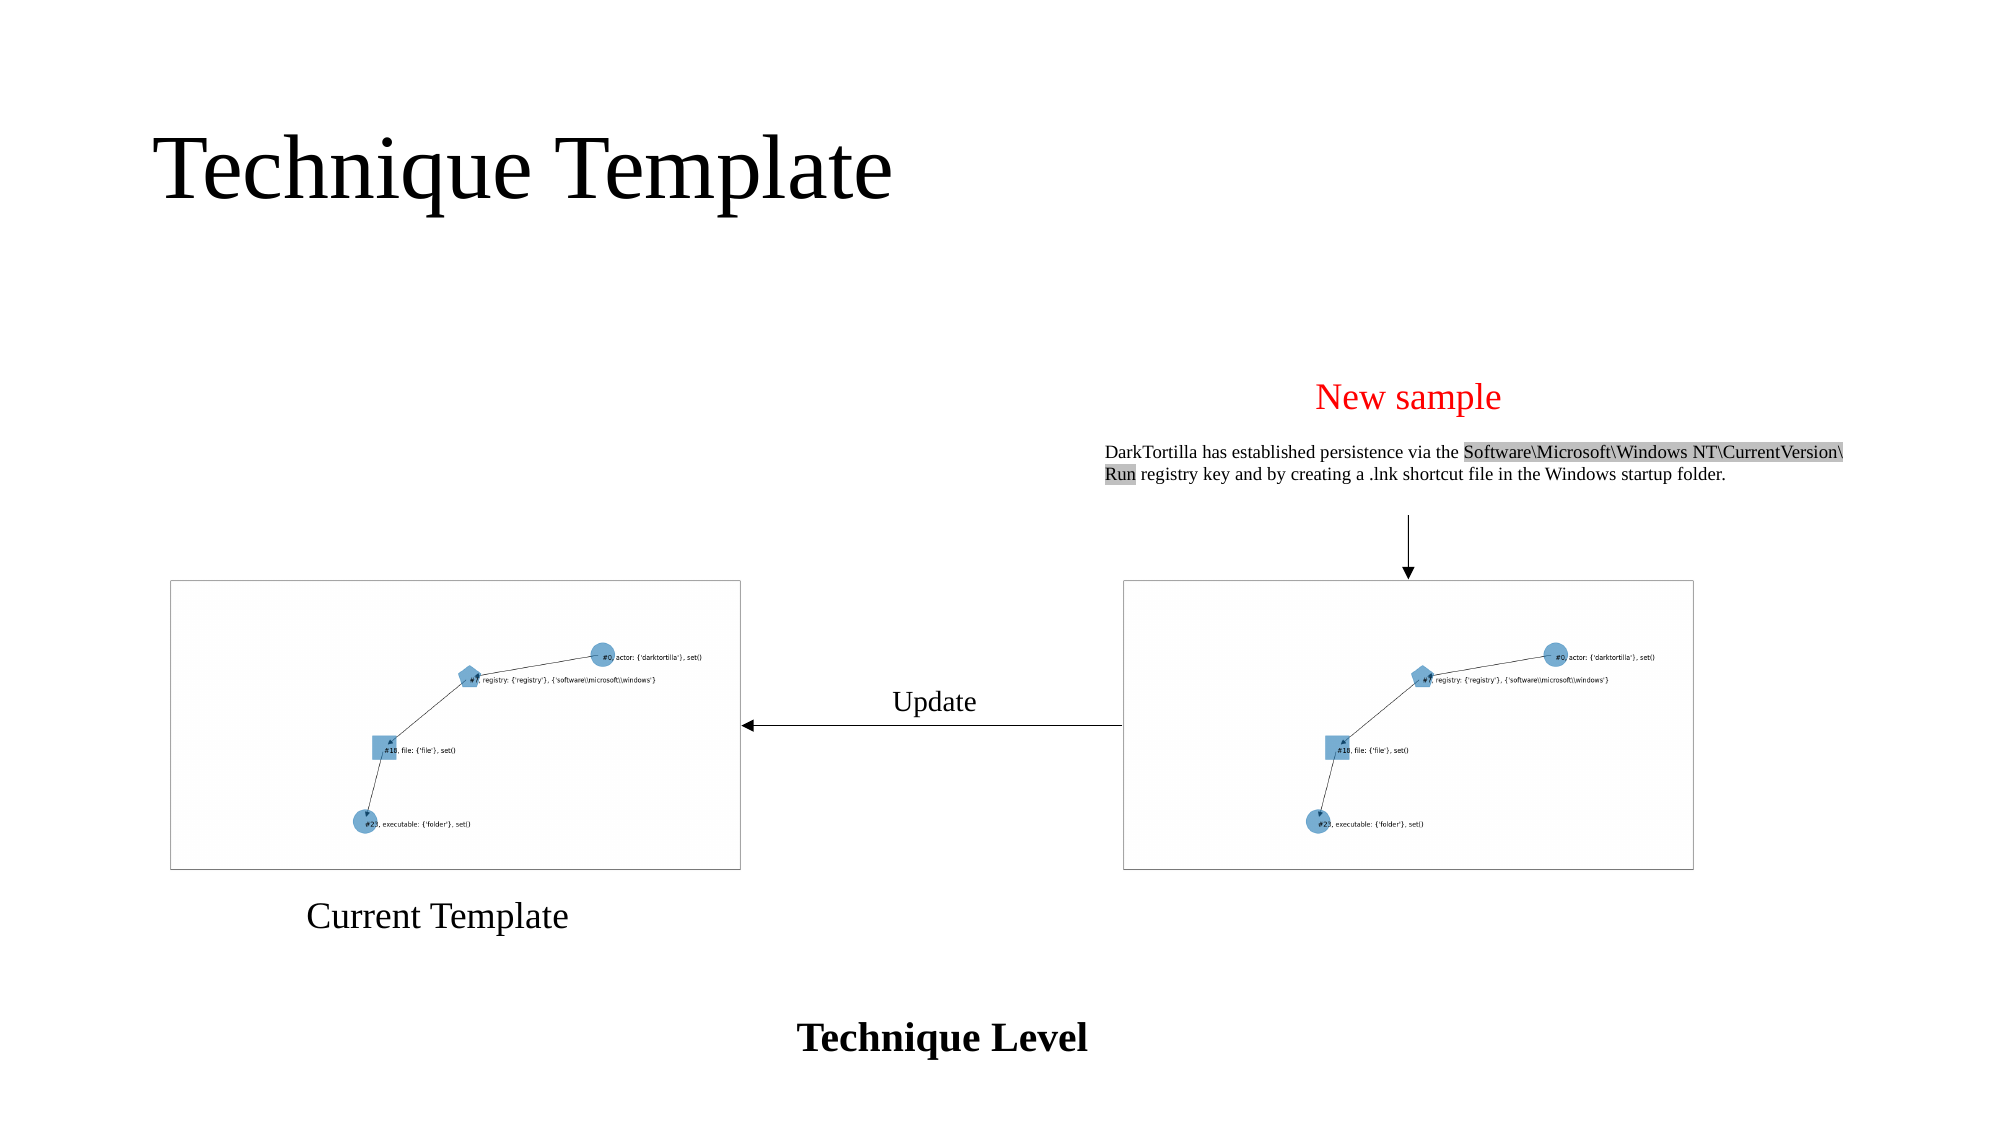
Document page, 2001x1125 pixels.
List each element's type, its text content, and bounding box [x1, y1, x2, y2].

title Technique Template [137, 59, 1863, 278]
text_box Technique Level [781, 1002, 1634, 1068]
text_box DarkTortilla has established persistence via the Software\Microsoft\Windows NT\CurrentVersion\Run registry key and by creating a .lnk shortcut file in the Windows startup folder. [1089, 432, 1942, 515]
picture [169, 579, 742, 872]
picture [1122, 579, 1695, 872]
text_box New sample [1300, 364, 1634, 425]
text_box Current Template [291, 883, 676, 944]
text_box Update [877, 675, 1122, 725]
